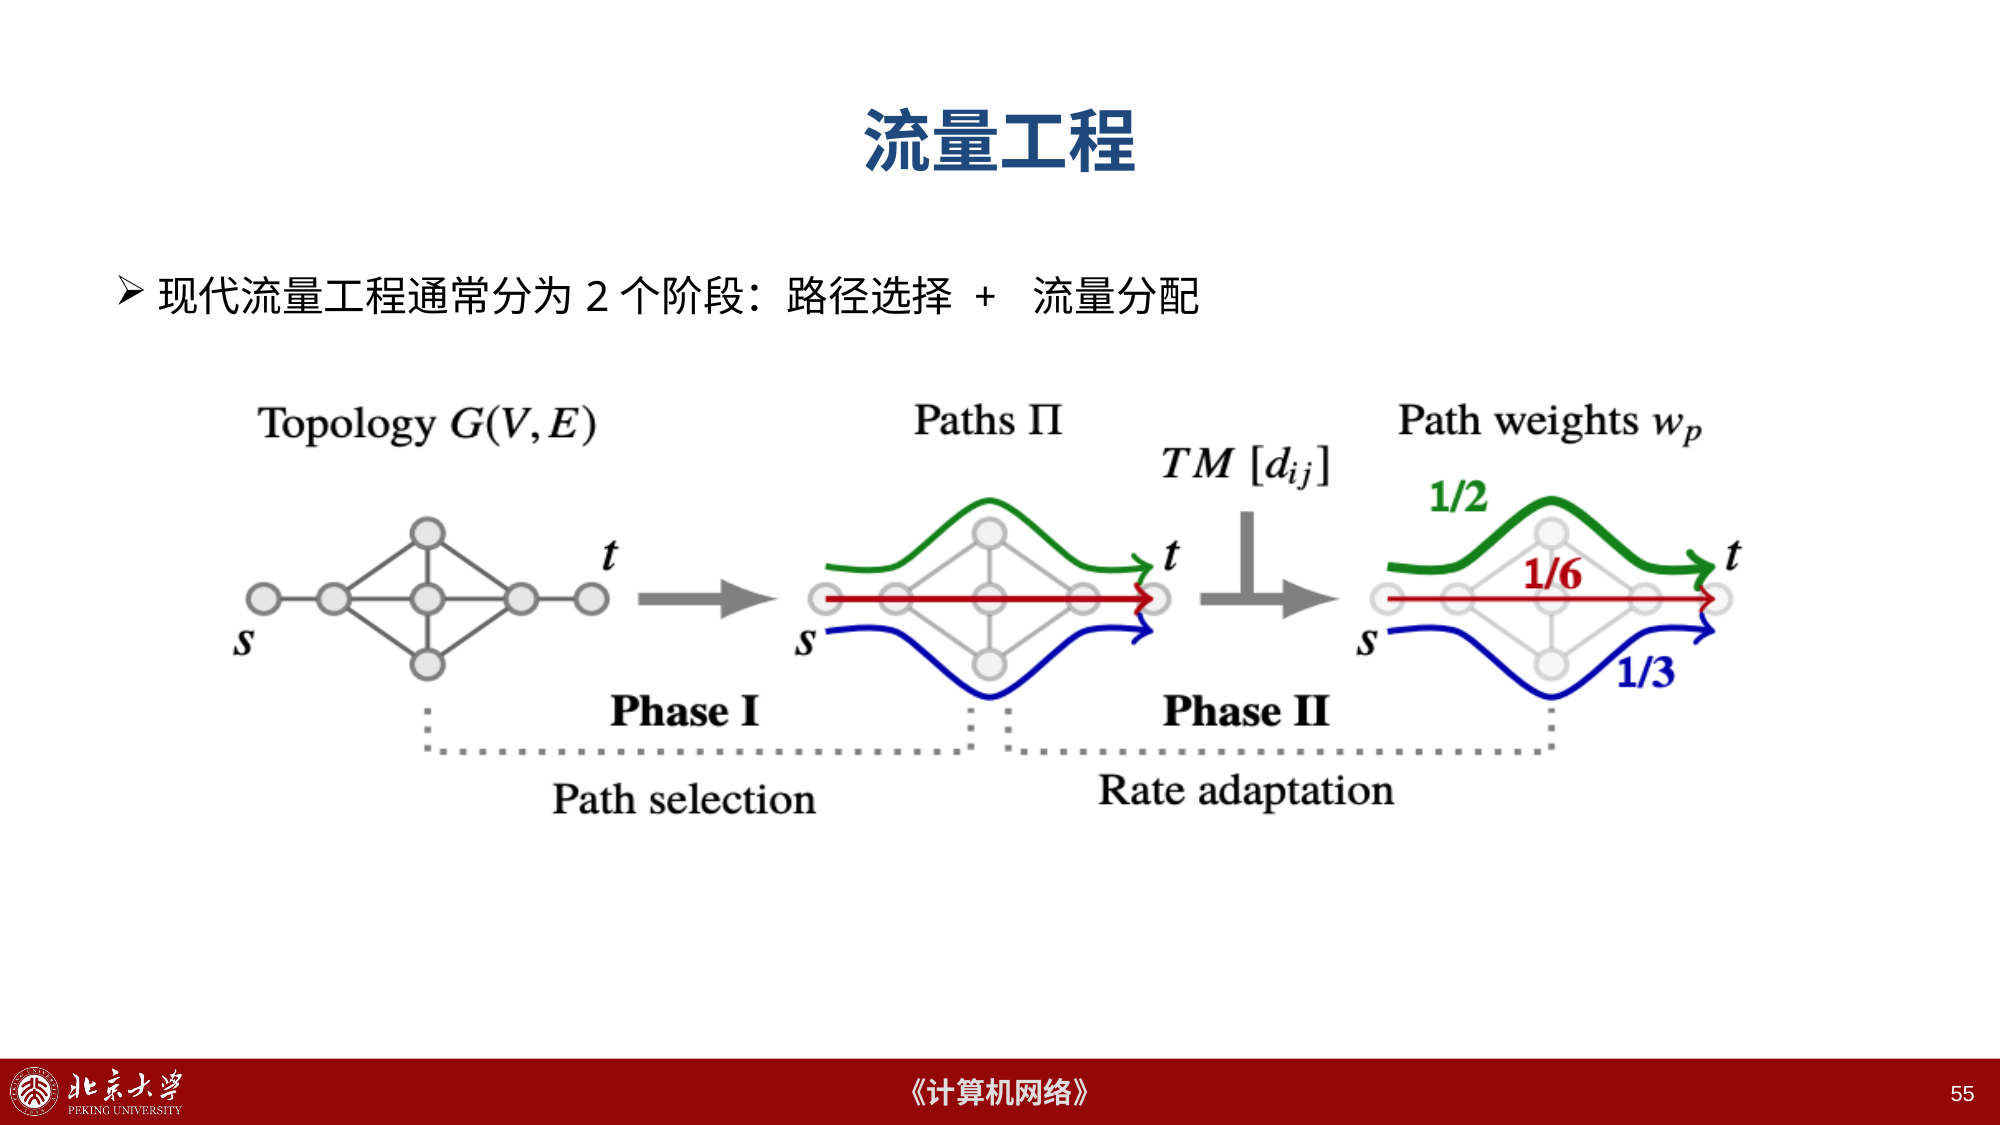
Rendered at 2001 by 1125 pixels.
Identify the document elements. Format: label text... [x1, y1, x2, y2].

slide_number 55 [1522, 1072, 1990, 1125]
picture [10, 1067, 182, 1116]
title 流量工程 [99, 45, 1900, 233]
list 现代流量工程通常分为2个阶段：路径选择 + 流量分配 [99, 262, 1900, 1005]
picture [187, 362, 1796, 843]
